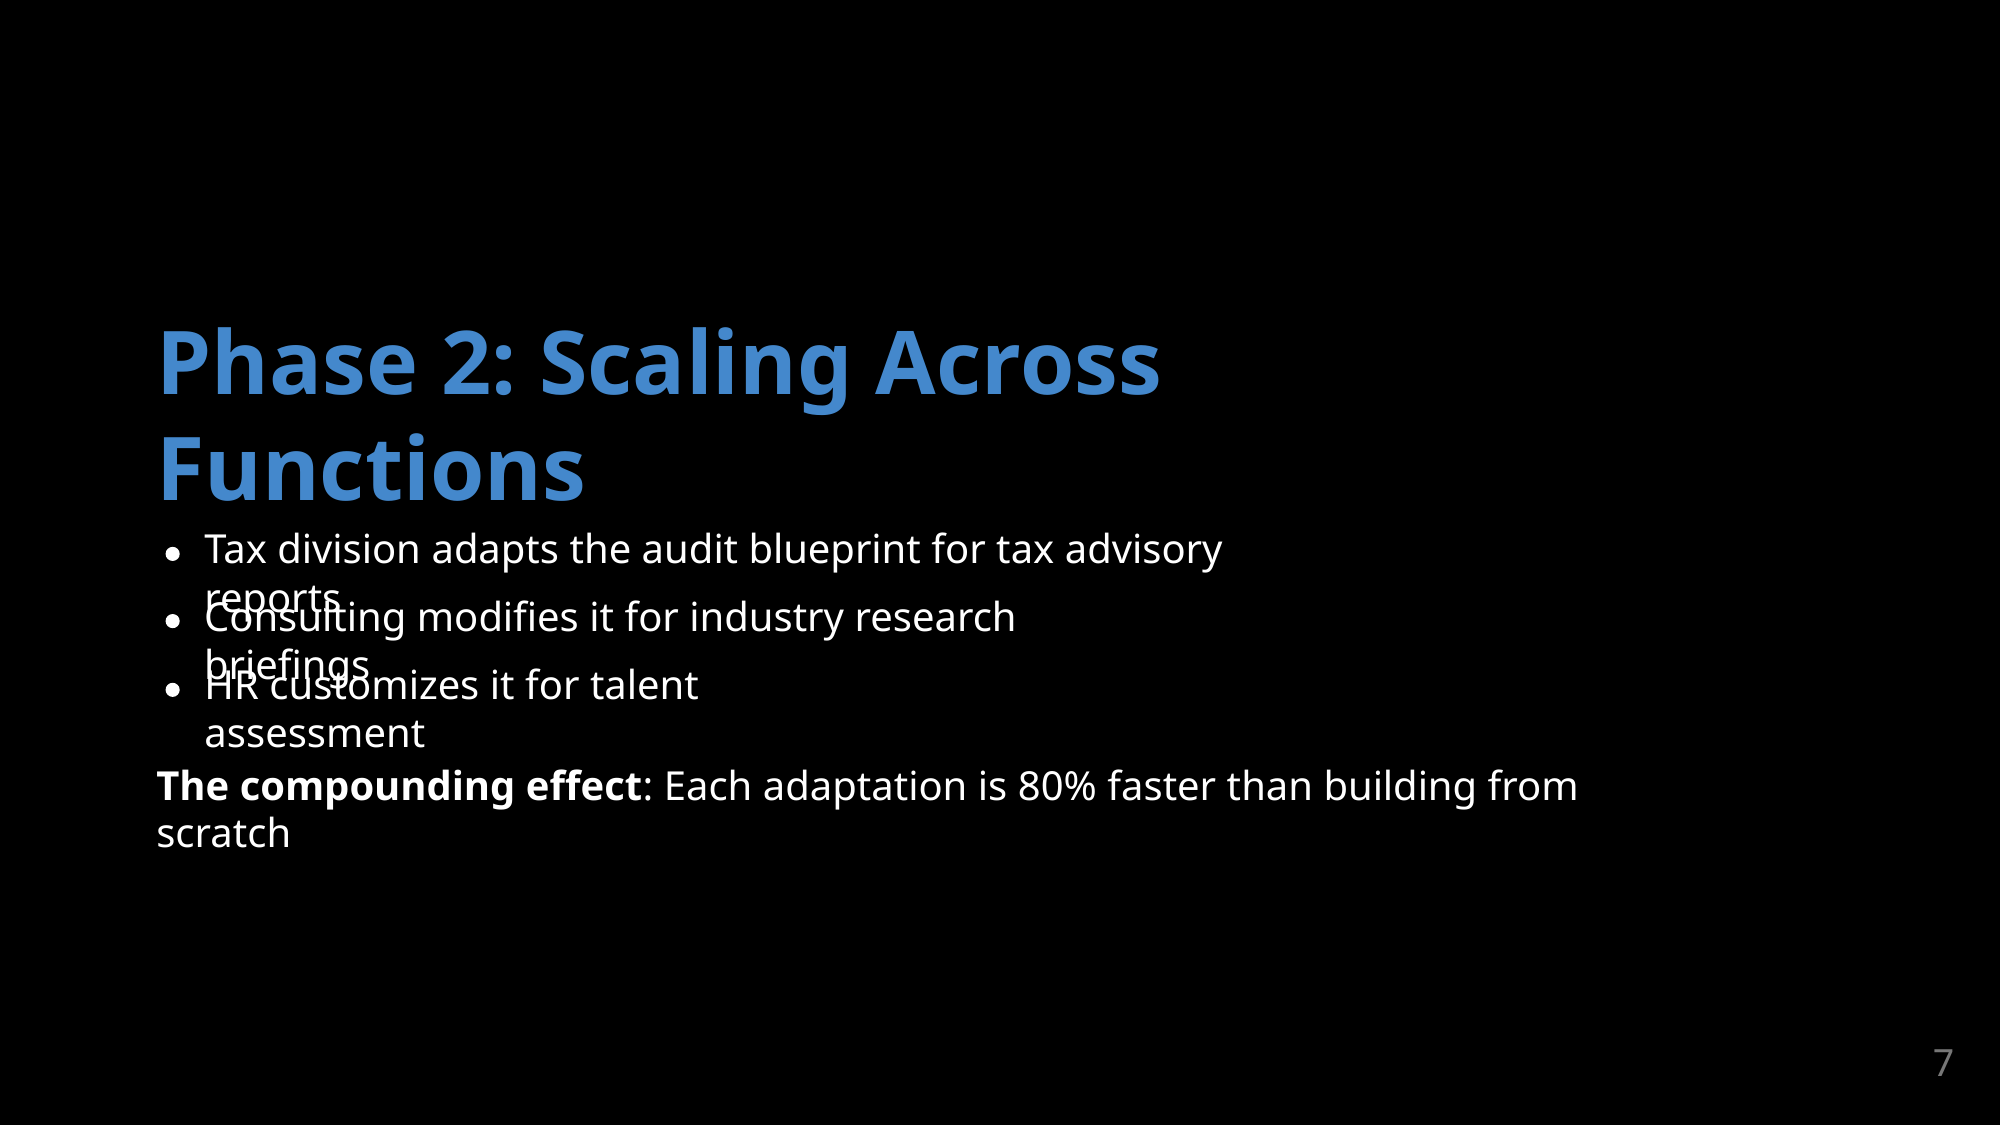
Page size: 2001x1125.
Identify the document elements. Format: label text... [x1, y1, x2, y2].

text_box [0, 0, 2000, 1125]
text_box HR customizes it for talent assessment [204, 659, 883, 714]
text_box The compounding effect: Each adaptation is 80% faster than building from scratch [156, 759, 1635, 814]
text_box Consulting modifies it for industry research briefings [204, 591, 1130, 645]
text_box Tax division adapts the audit blueprint for tax advisory reports [204, 524, 1299, 578]
text_box [165, 682, 180, 697]
text_box Phase 2: Scaling Across Functions [156, 306, 1535, 424]
text_box [165, 546, 180, 561]
text_box [165, 614, 180, 629]
text_box 7 [1932, 1039, 1971, 1090]
